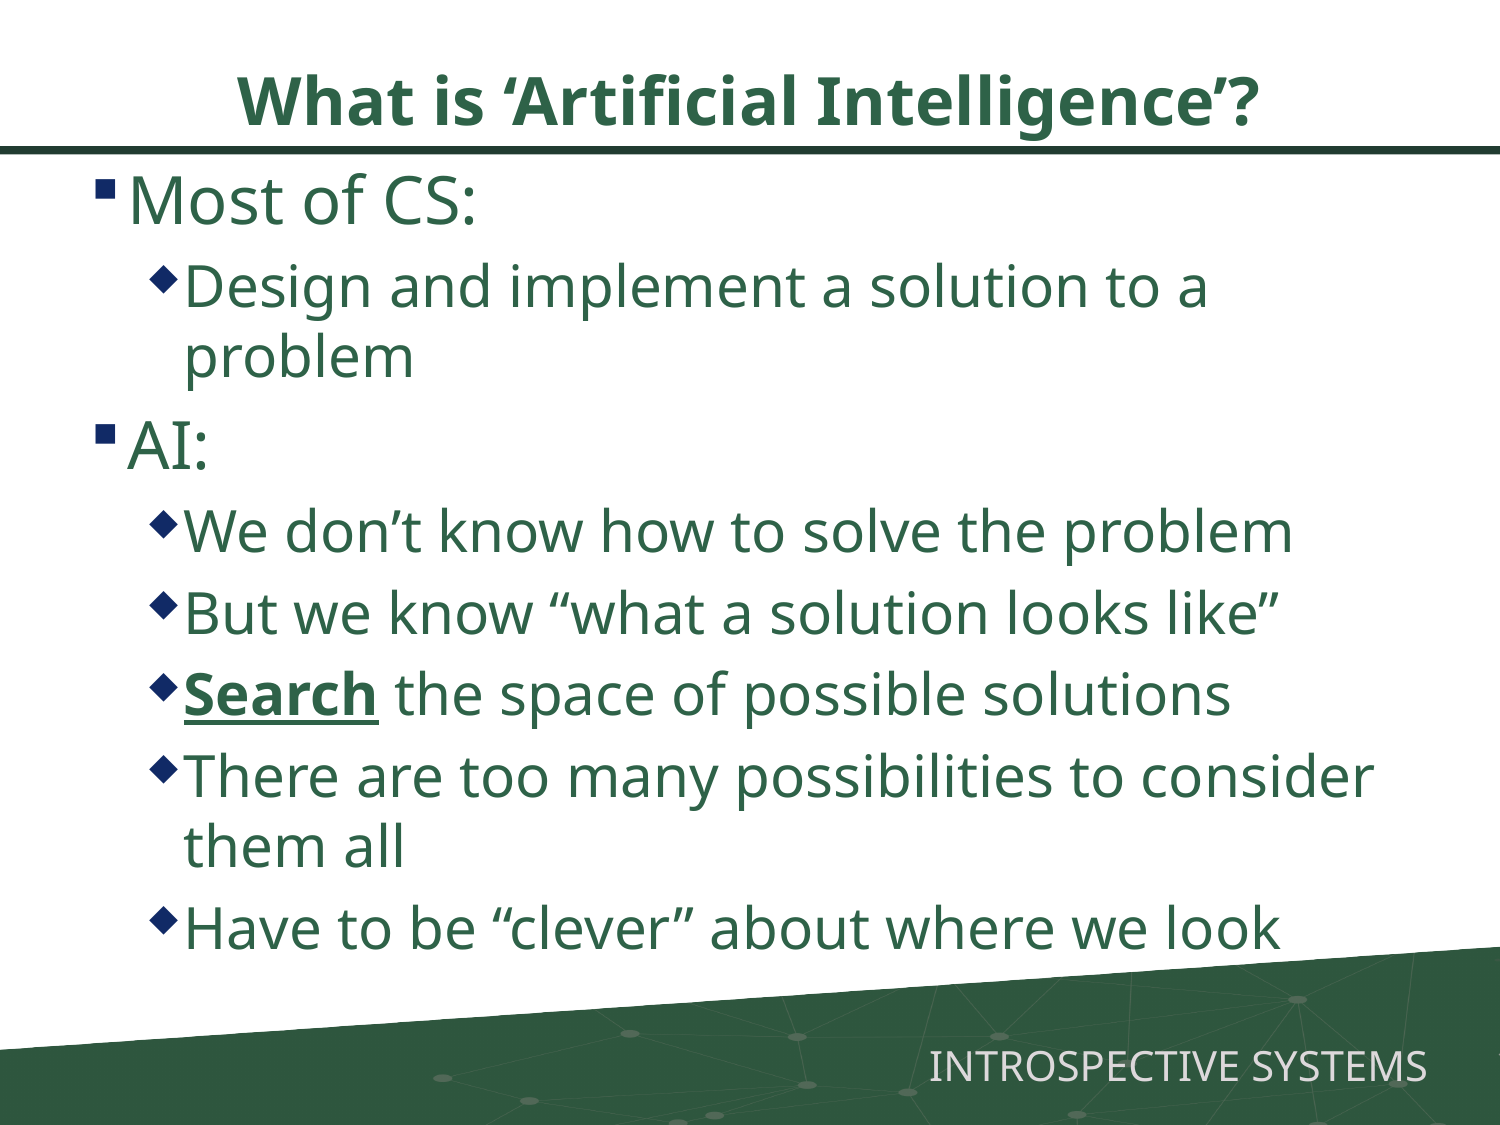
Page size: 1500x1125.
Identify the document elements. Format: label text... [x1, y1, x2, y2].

picture [0, 936, 1500, 1125]
list Most of CS: Design and implement a solution to a problem AI: We don’t know how to solve the problem But we know “what a solution looks like” Search the space of possible solutions There are too many possibilities to consider them all Have to be “clever” about where we look [75, 149, 1425, 975]
title What is ‘Artificial Intelligence’? [74, 61, 1425, 137]
